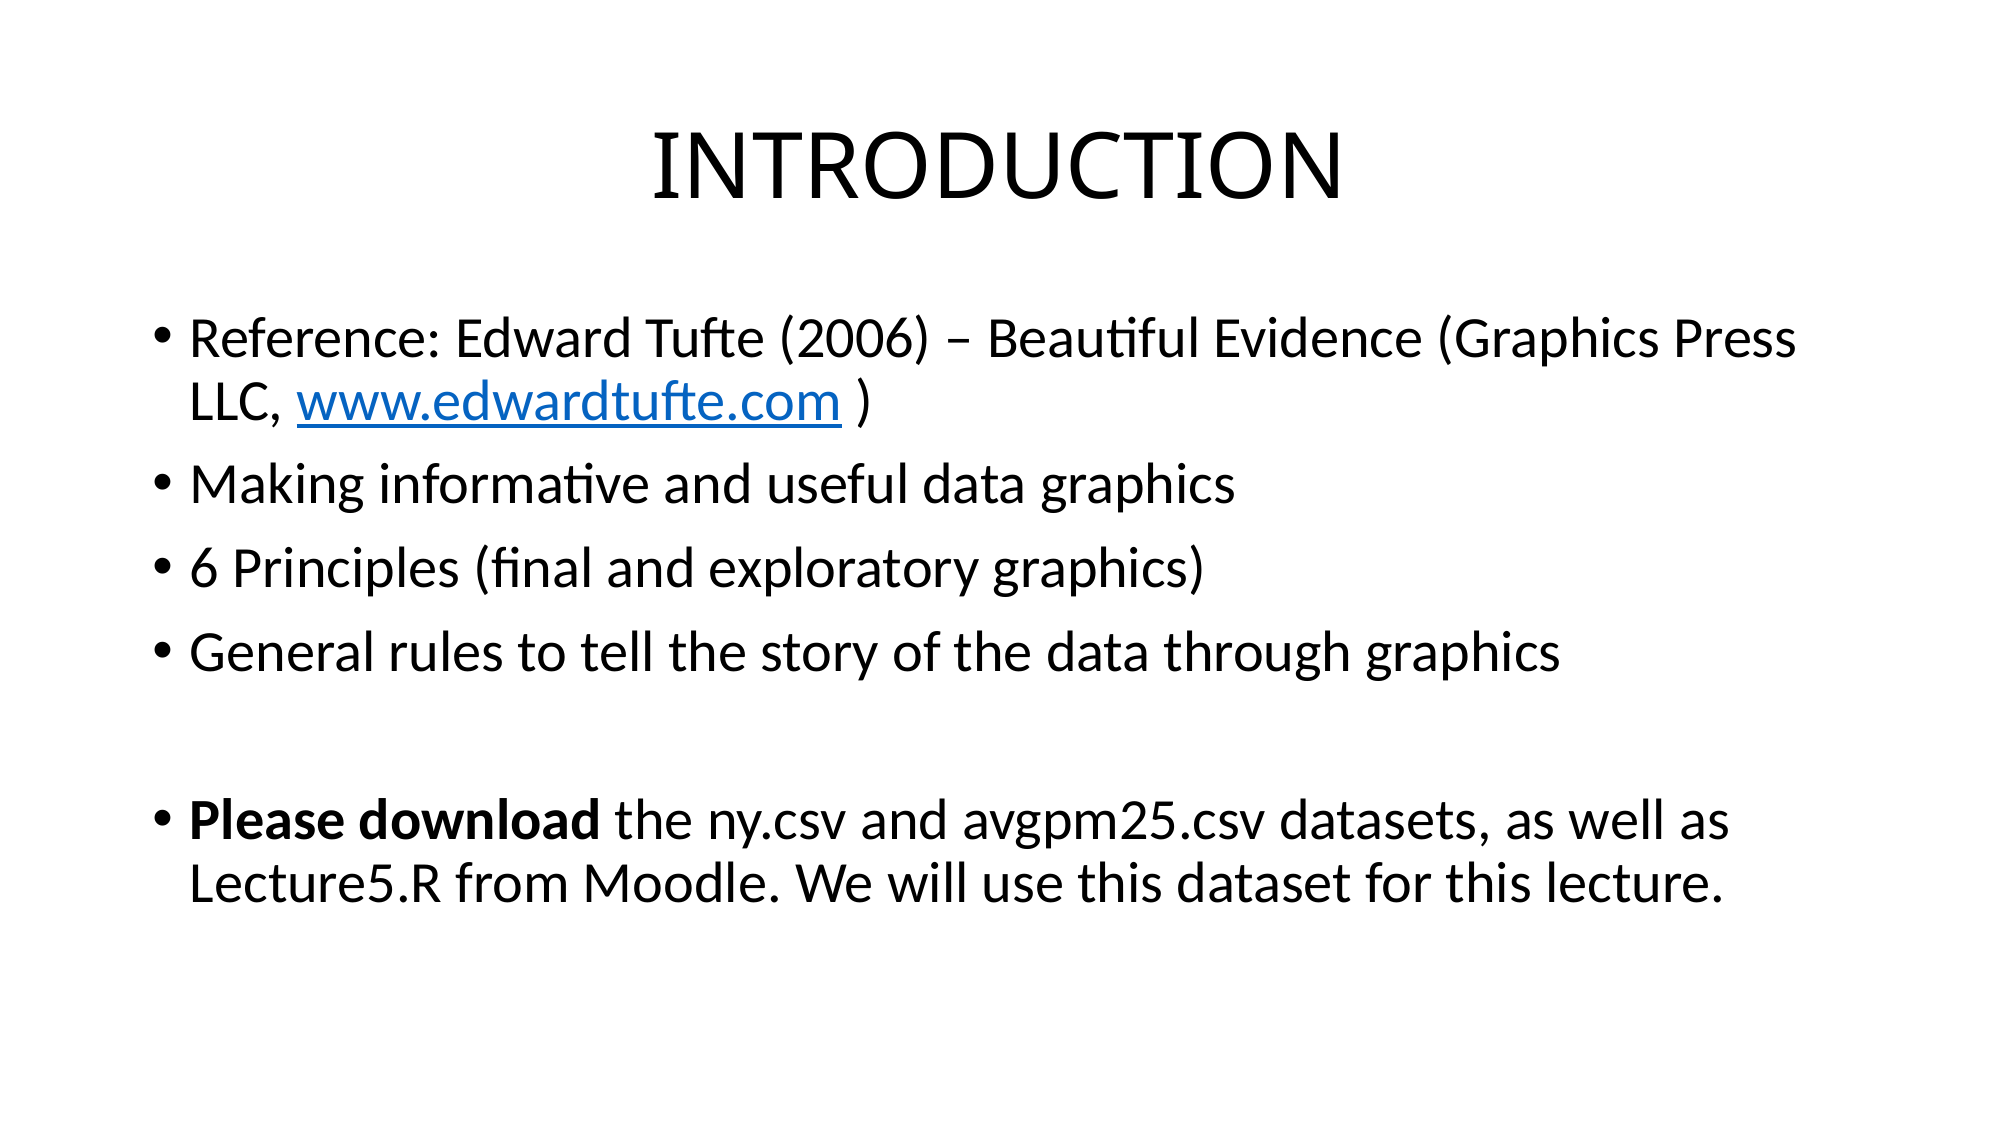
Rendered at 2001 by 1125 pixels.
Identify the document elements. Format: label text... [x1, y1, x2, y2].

title INTRODUCTION [137, 59, 1863, 278]
list Reference: Edward Tufte (2006) – Beautiful Evidence (Graphics Press LLC, www.edwardtufte.com ) Making informative and useful data graphics 6 Principles (final and exploratory graphics) General rules to tell the story of the data through graphics Please download the ny.csv and avgpm25.csv datasets, as well as Lecture5.R from Moodle. We will use this dataset for this lecture. [137, 299, 1863, 1014]
